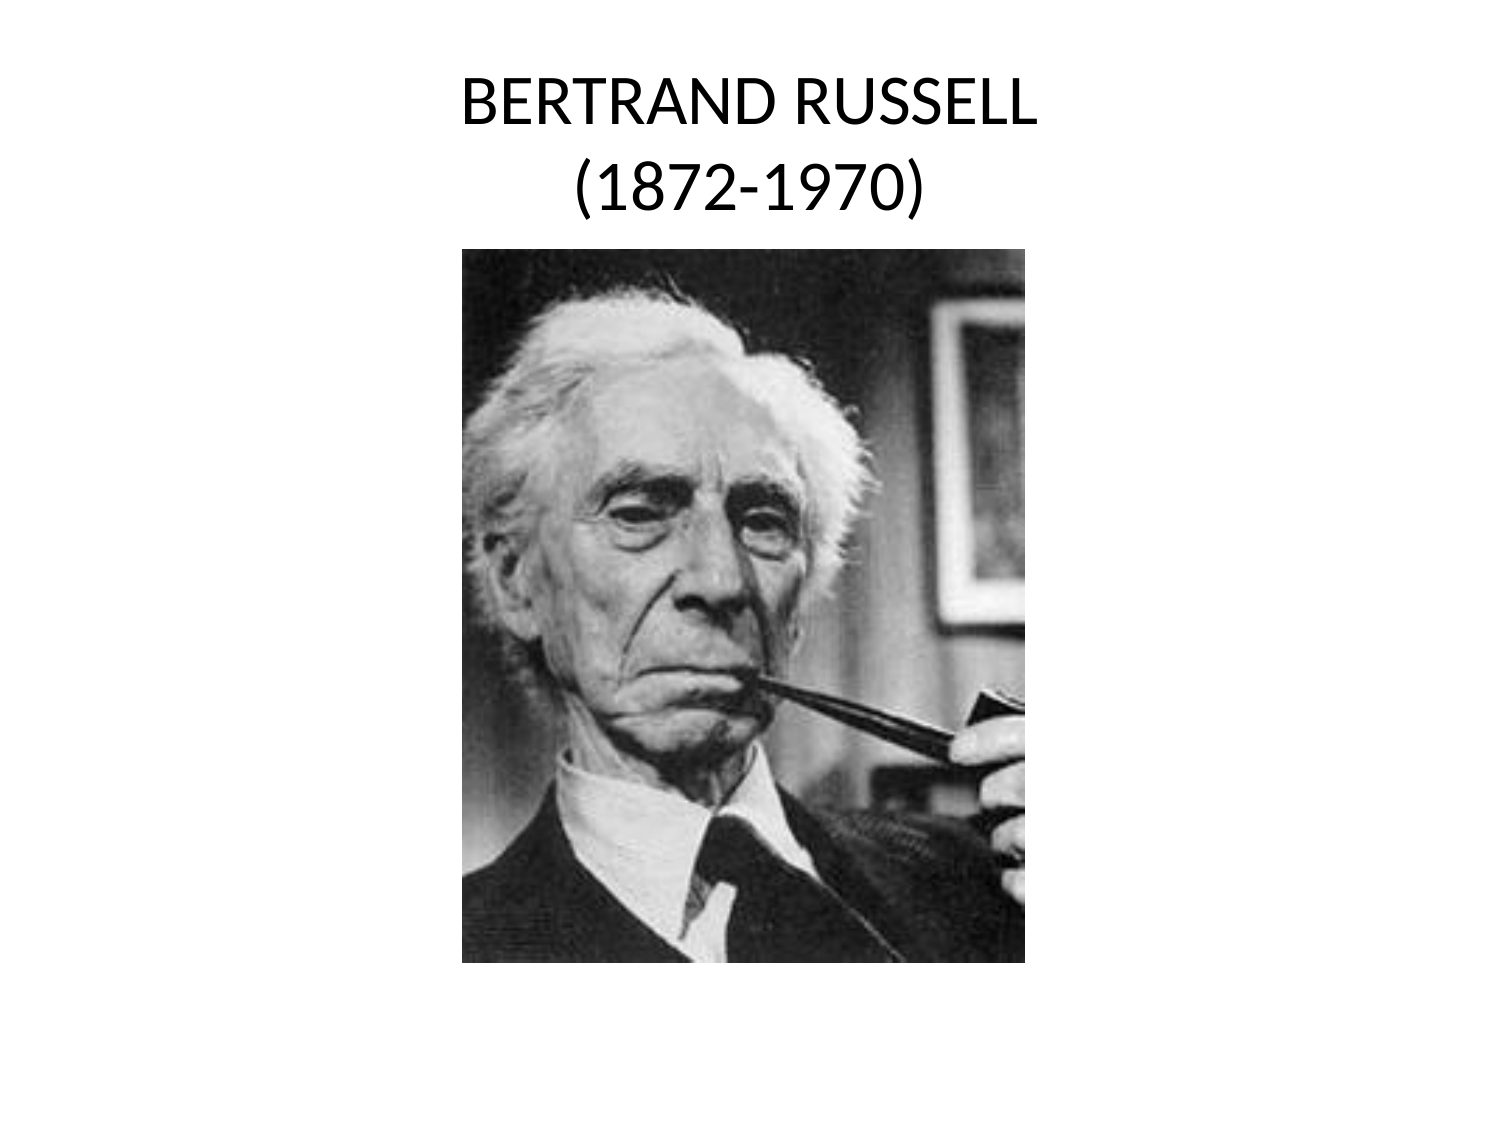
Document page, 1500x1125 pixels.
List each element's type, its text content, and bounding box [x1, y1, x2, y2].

picture [462, 249, 1026, 963]
title BERTRAND RUSSELL (1872-1970) [75, 45, 1425, 233]
